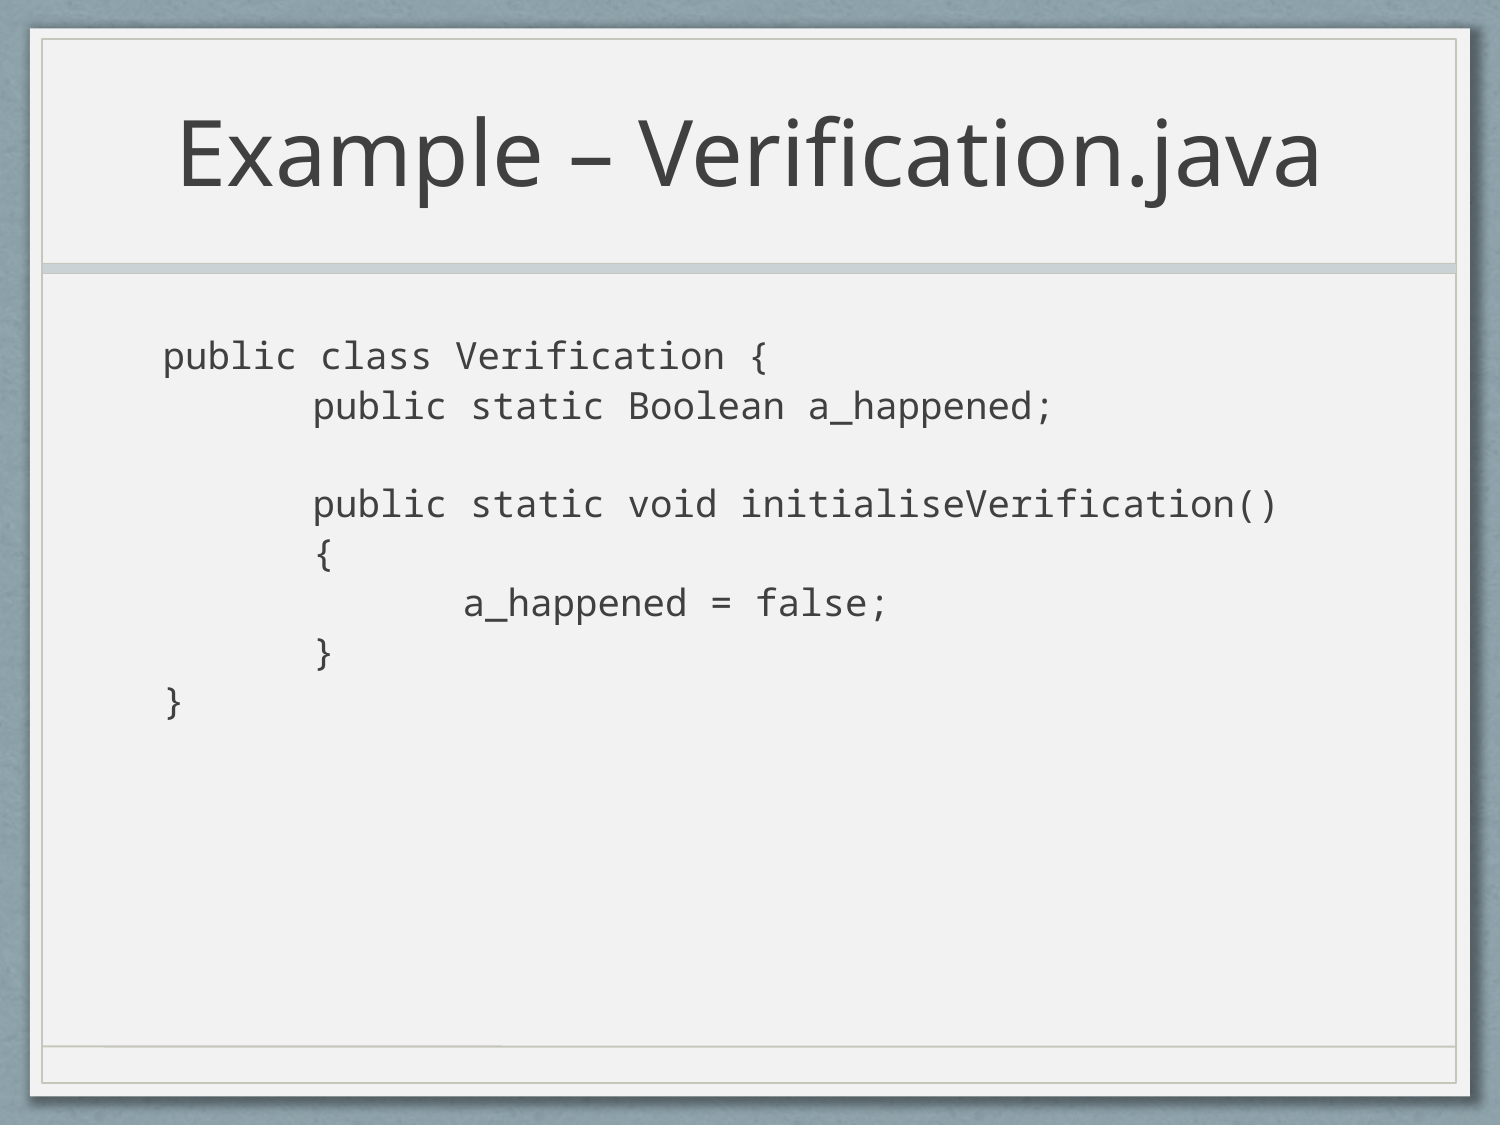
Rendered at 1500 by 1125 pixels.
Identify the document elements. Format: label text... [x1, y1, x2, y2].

title Example – Verification.java [147, 40, 1353, 260]
list public class Verification { public static Boolean a_happened; public static void initialiseVerification() { a_happened = false; } } [147, 324, 1353, 995]
